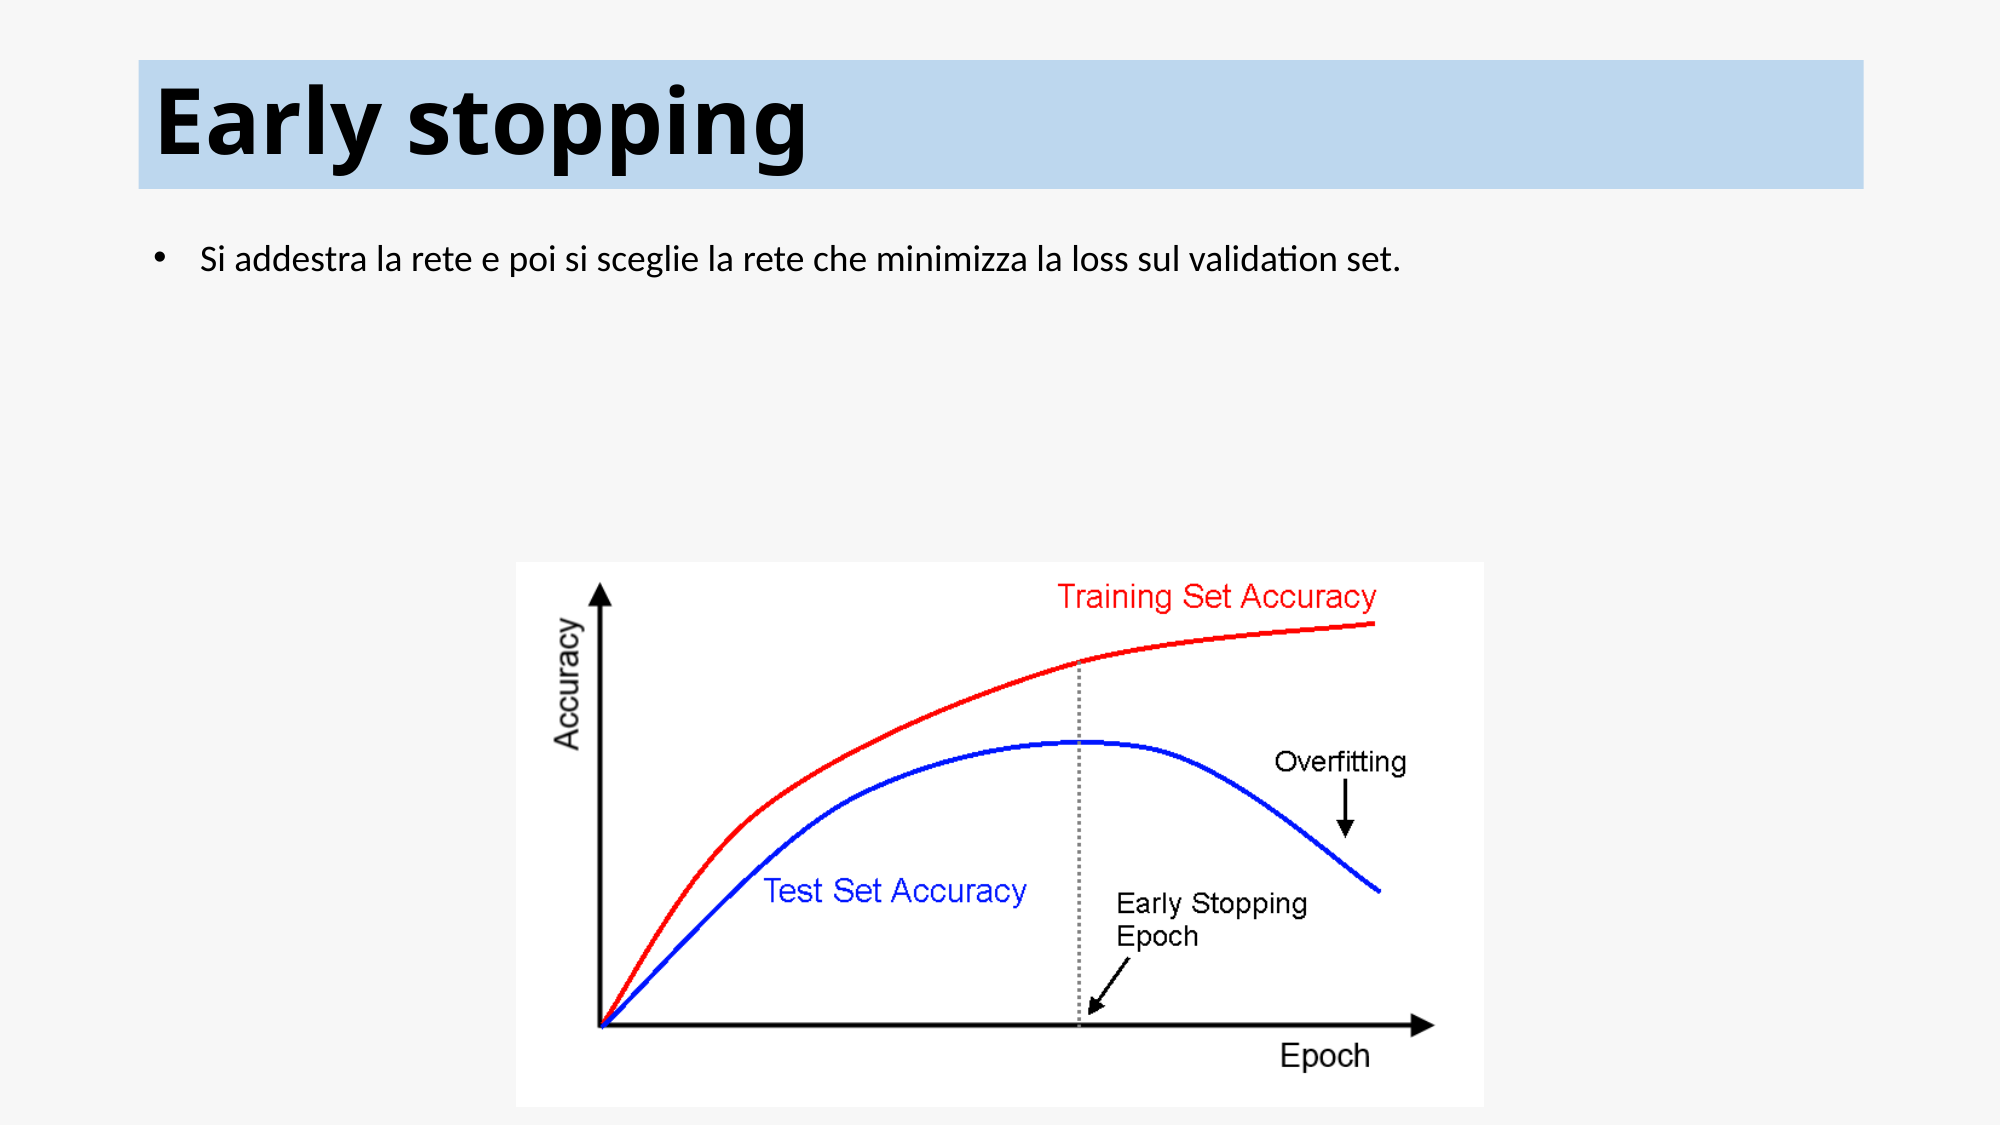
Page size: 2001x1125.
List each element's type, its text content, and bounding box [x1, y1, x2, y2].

title Early stopping [138, 60, 1864, 189]
text_box Si addestra la rete e poi si sceglie la rete che minimizza la loss sul validation set. [138, 226, 1864, 287]
picture [516, 562, 1484, 1107]
